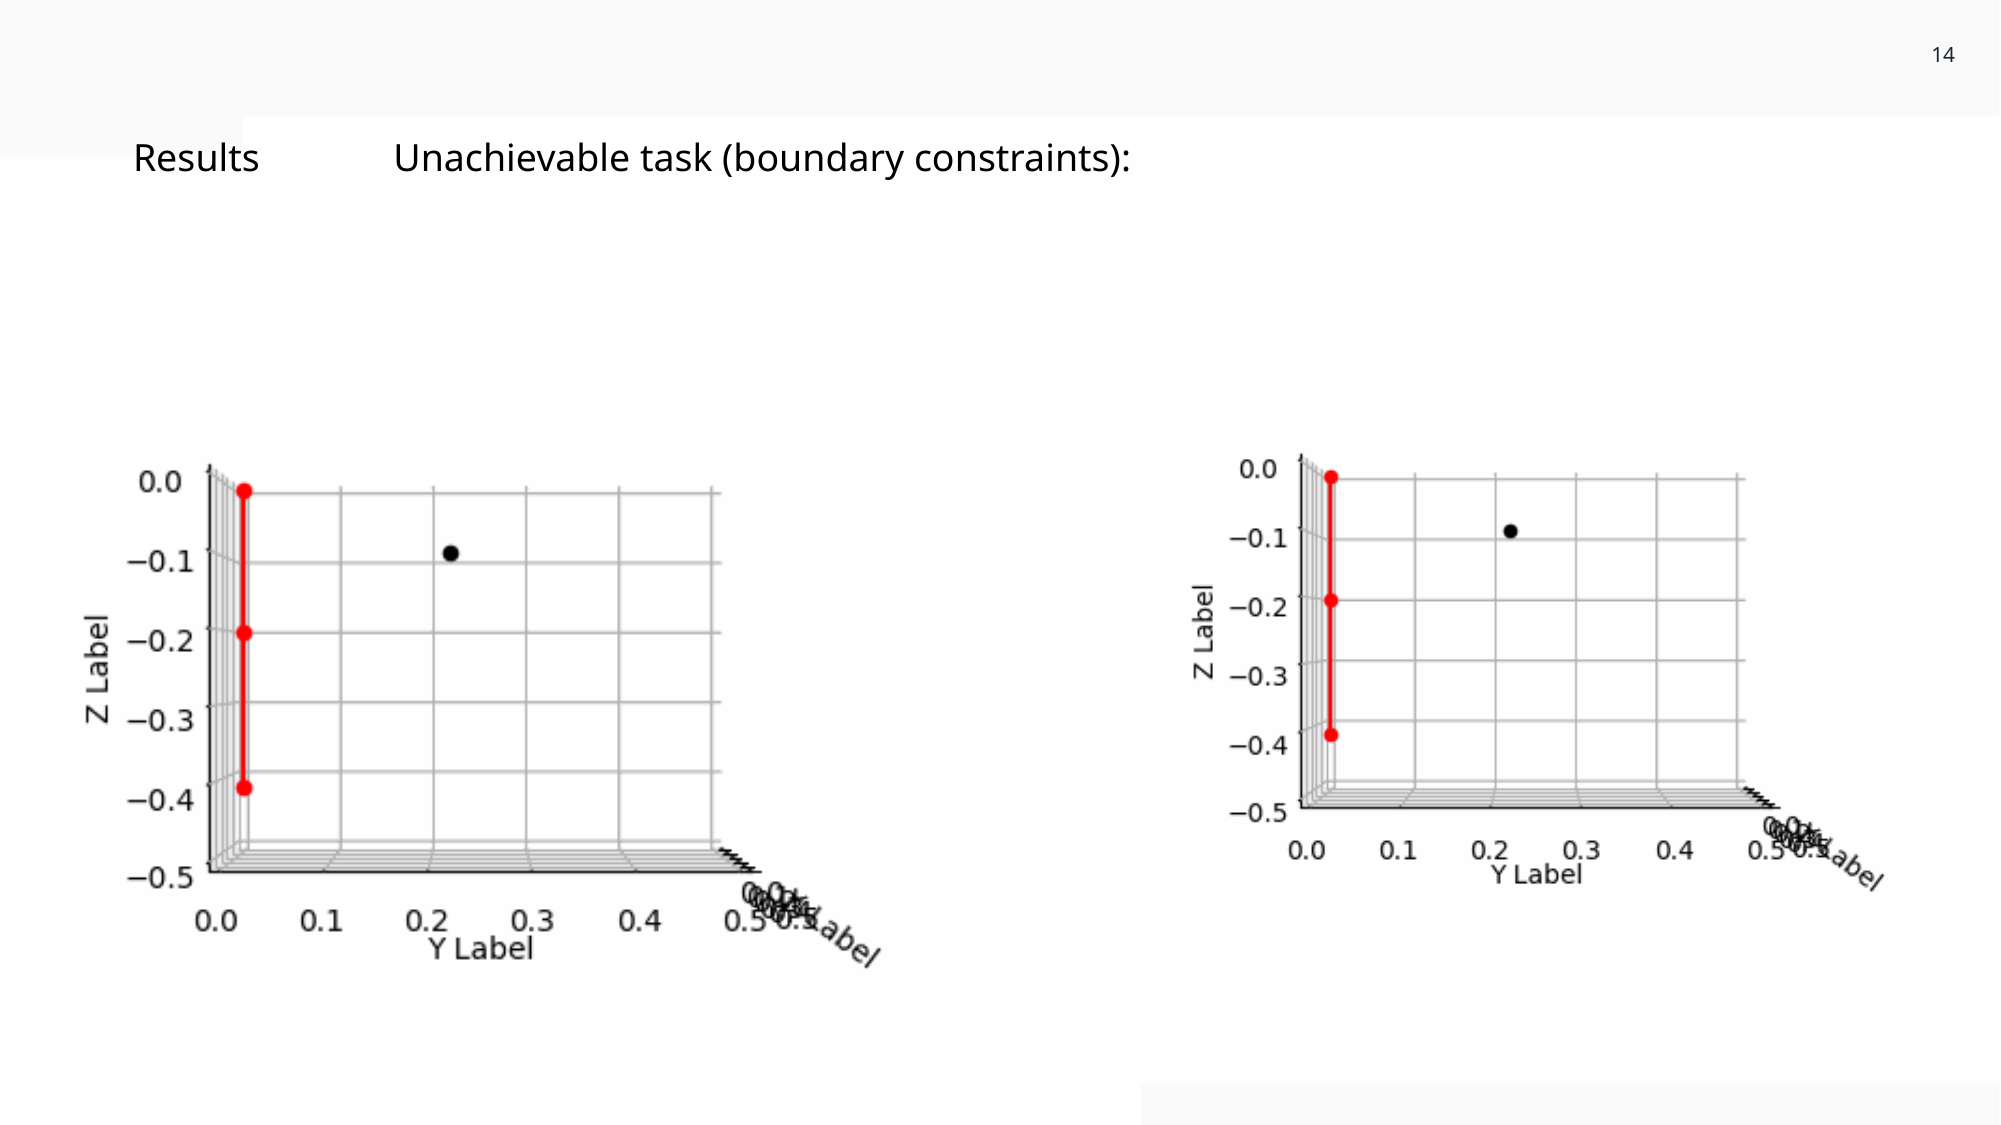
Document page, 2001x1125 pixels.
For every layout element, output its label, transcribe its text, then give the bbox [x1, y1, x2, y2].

slide_number 14 [1886, 0, 2000, 113]
picture [0, 157, 2000, 1125]
text_box Unachievable task (boundary constraints): [378, 127, 1238, 187]
text_box Results [118, 127, 378, 157]
